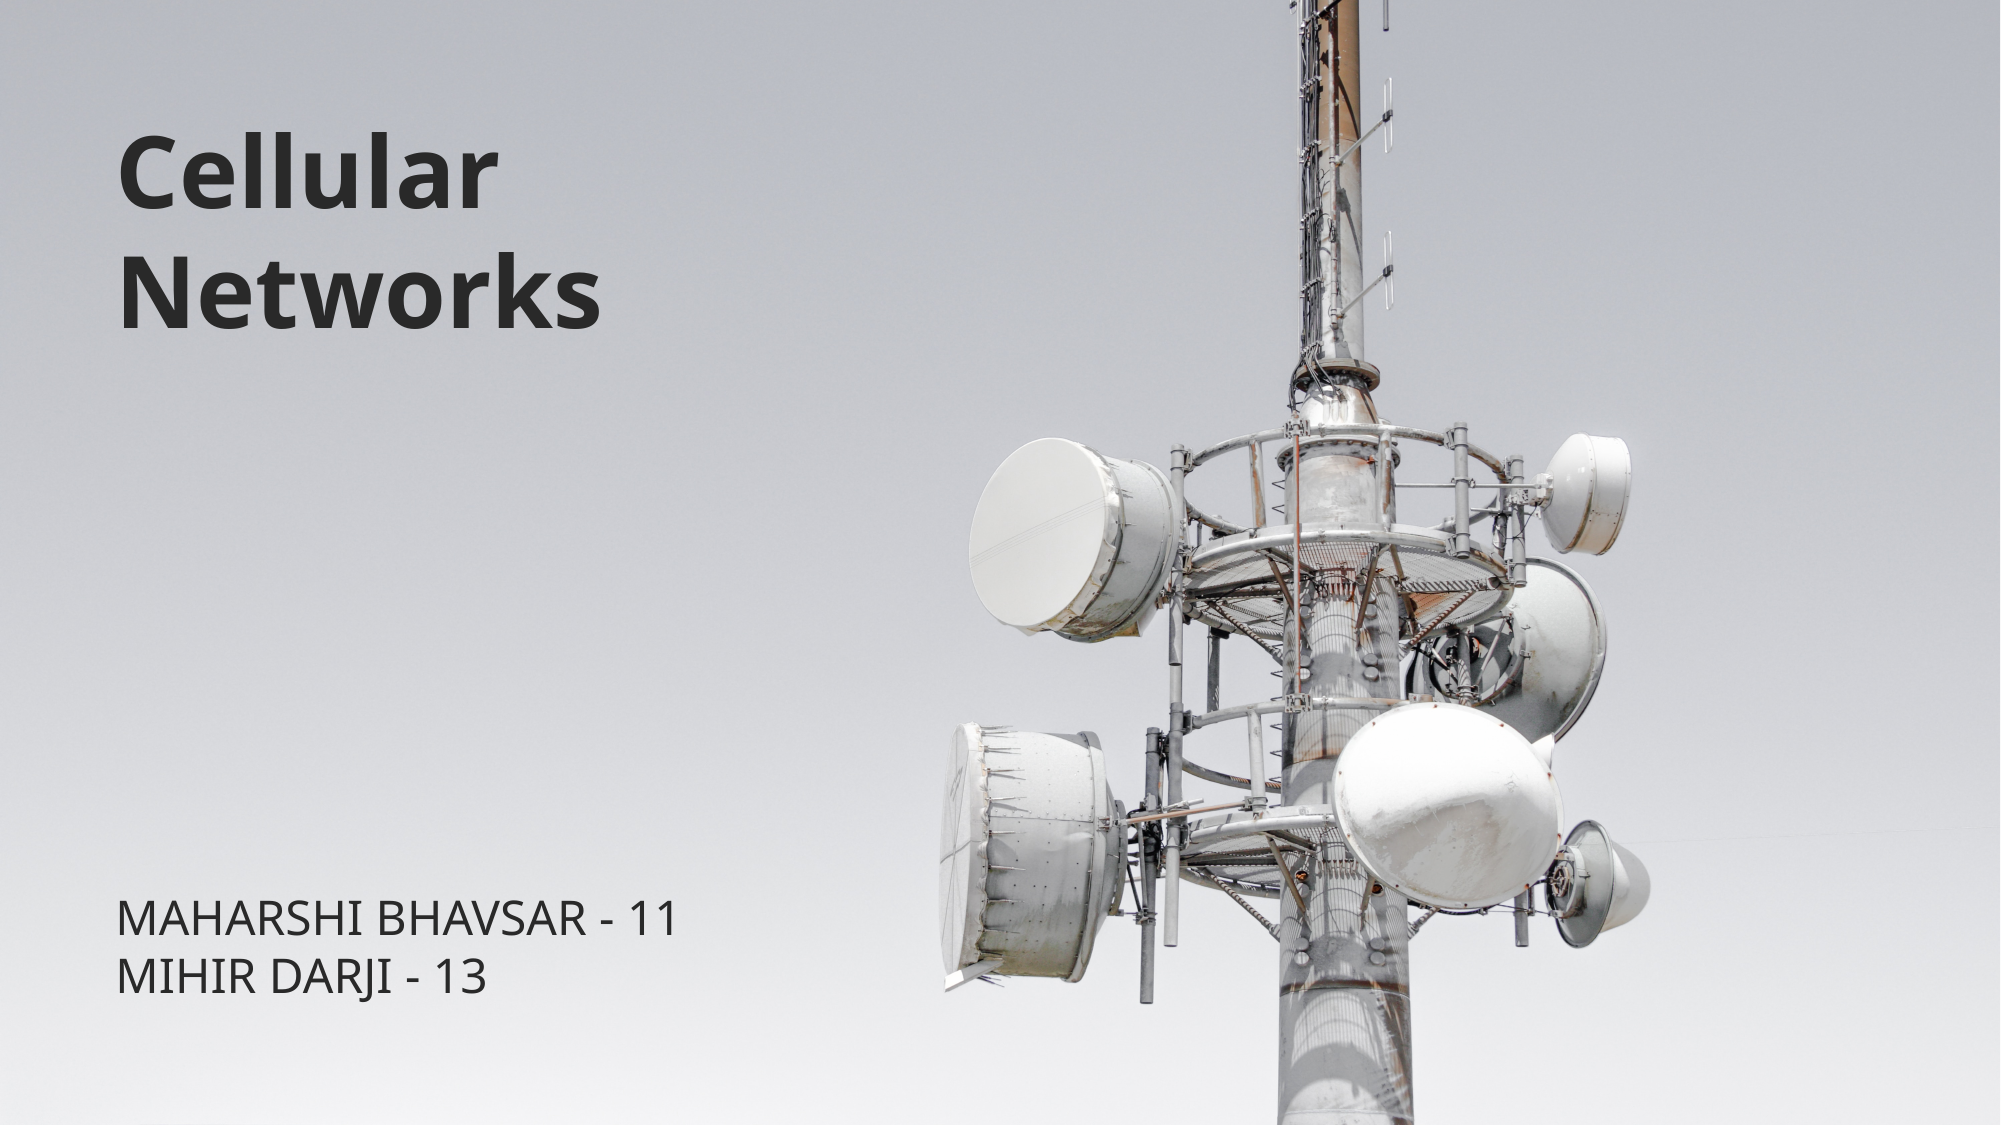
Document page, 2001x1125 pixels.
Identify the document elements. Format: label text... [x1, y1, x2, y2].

text_box Cellular Networks MAHARSHI BHAVSAR - 11 MIHIR DARJI - 13 [115, 108, 909, 1003]
picture [0, 0, 2001, 1125]
